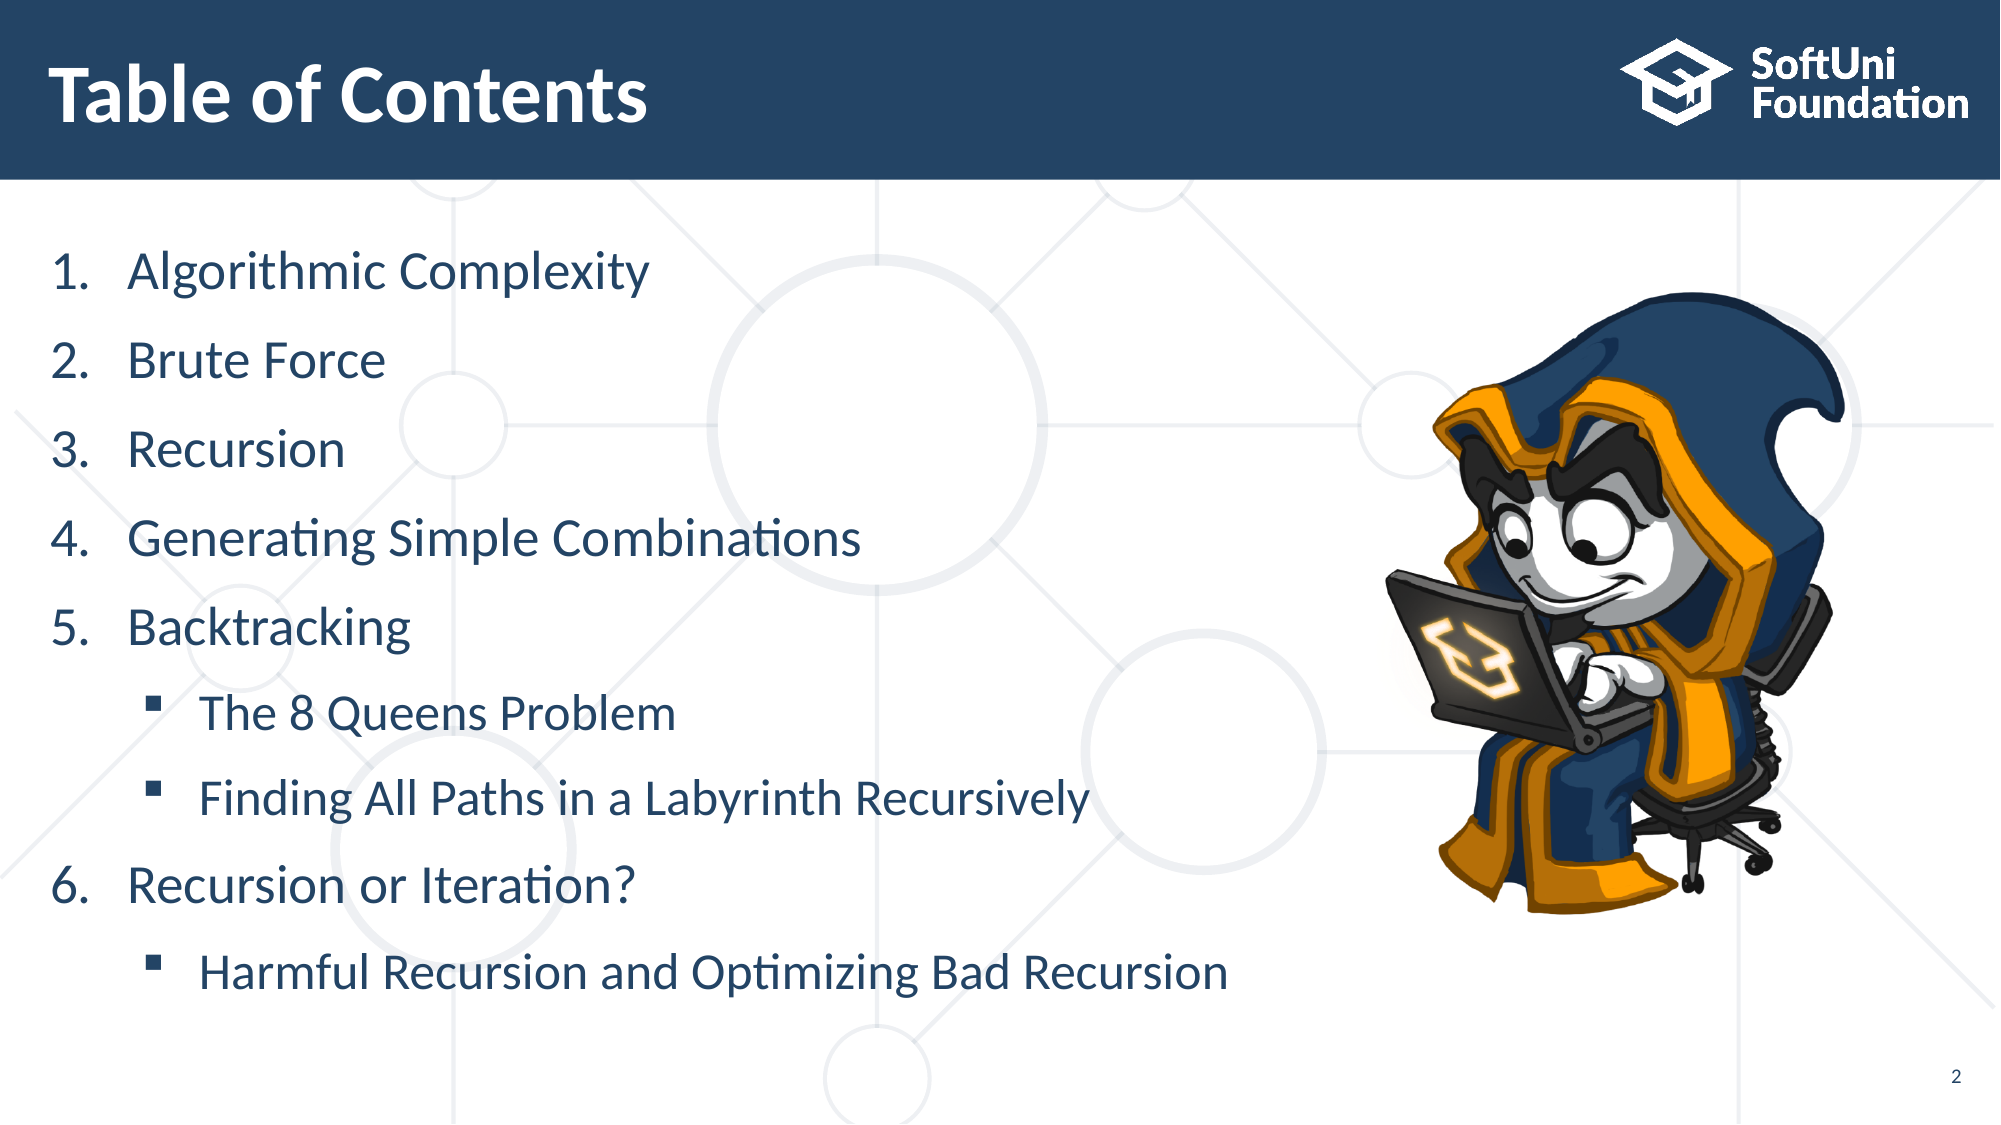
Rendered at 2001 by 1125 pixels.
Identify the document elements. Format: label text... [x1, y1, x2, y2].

picture [1375, 231, 1884, 951]
slide_number 2 [1897, 1049, 1968, 1101]
list Algorithmic Complexity Brute Force Recursion Generating Simple Combinations Backtracking The 8 Queens Problem Finding All Paths in a Labyrinth Recursively Recursion or Iteration? Harmful Recursion and Optimizing Bad Recursion [32, 224, 1375, 1012]
title Table of Contents [31, 16, 1591, 162]
picture [1619, 38, 1968, 126]
